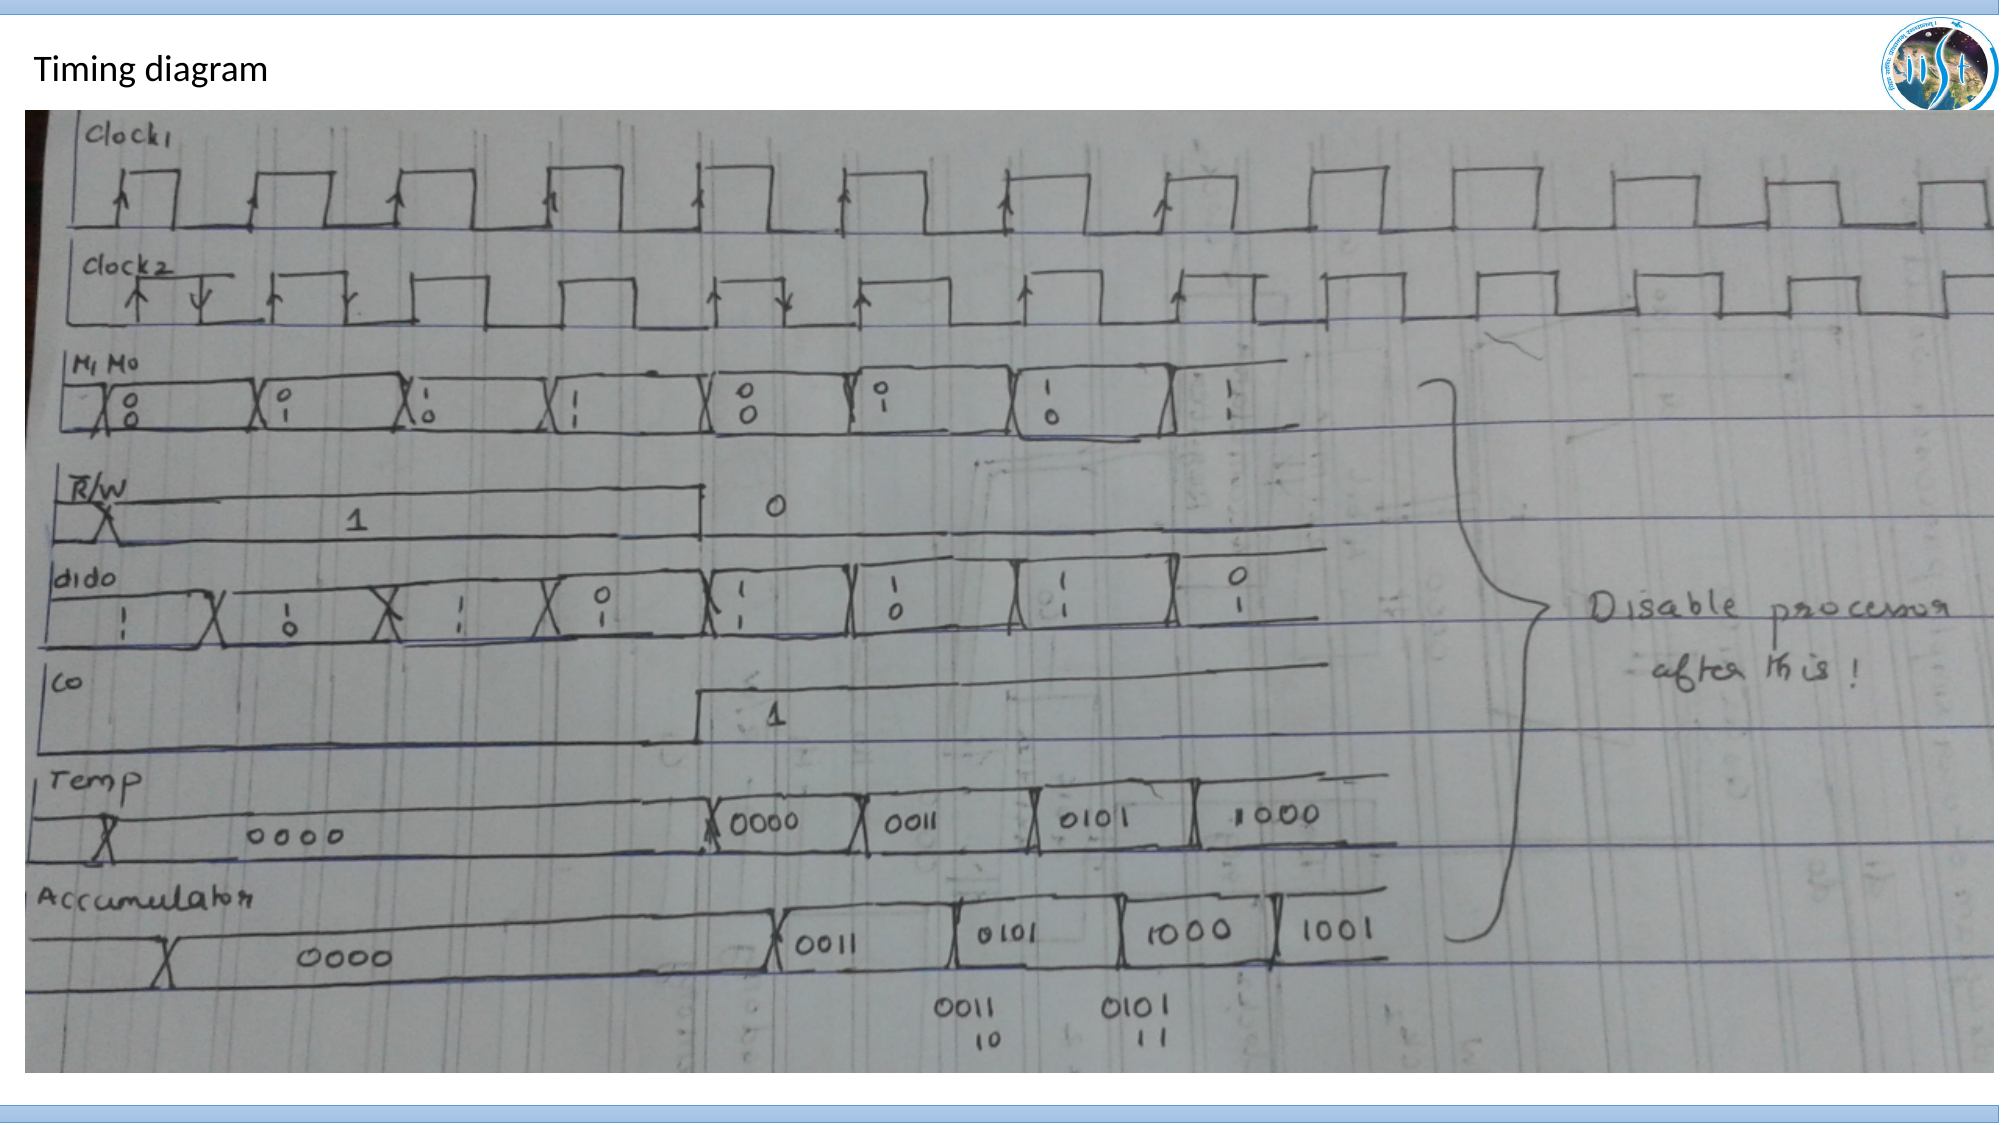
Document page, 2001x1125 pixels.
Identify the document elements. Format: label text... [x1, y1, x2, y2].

text_box [0, 1105, 1999, 1123]
text_box Timing diagram [18, 36, 1862, 97]
text_box [0, 0, 1999, 15]
picture [25, 17, 1999, 1073]
